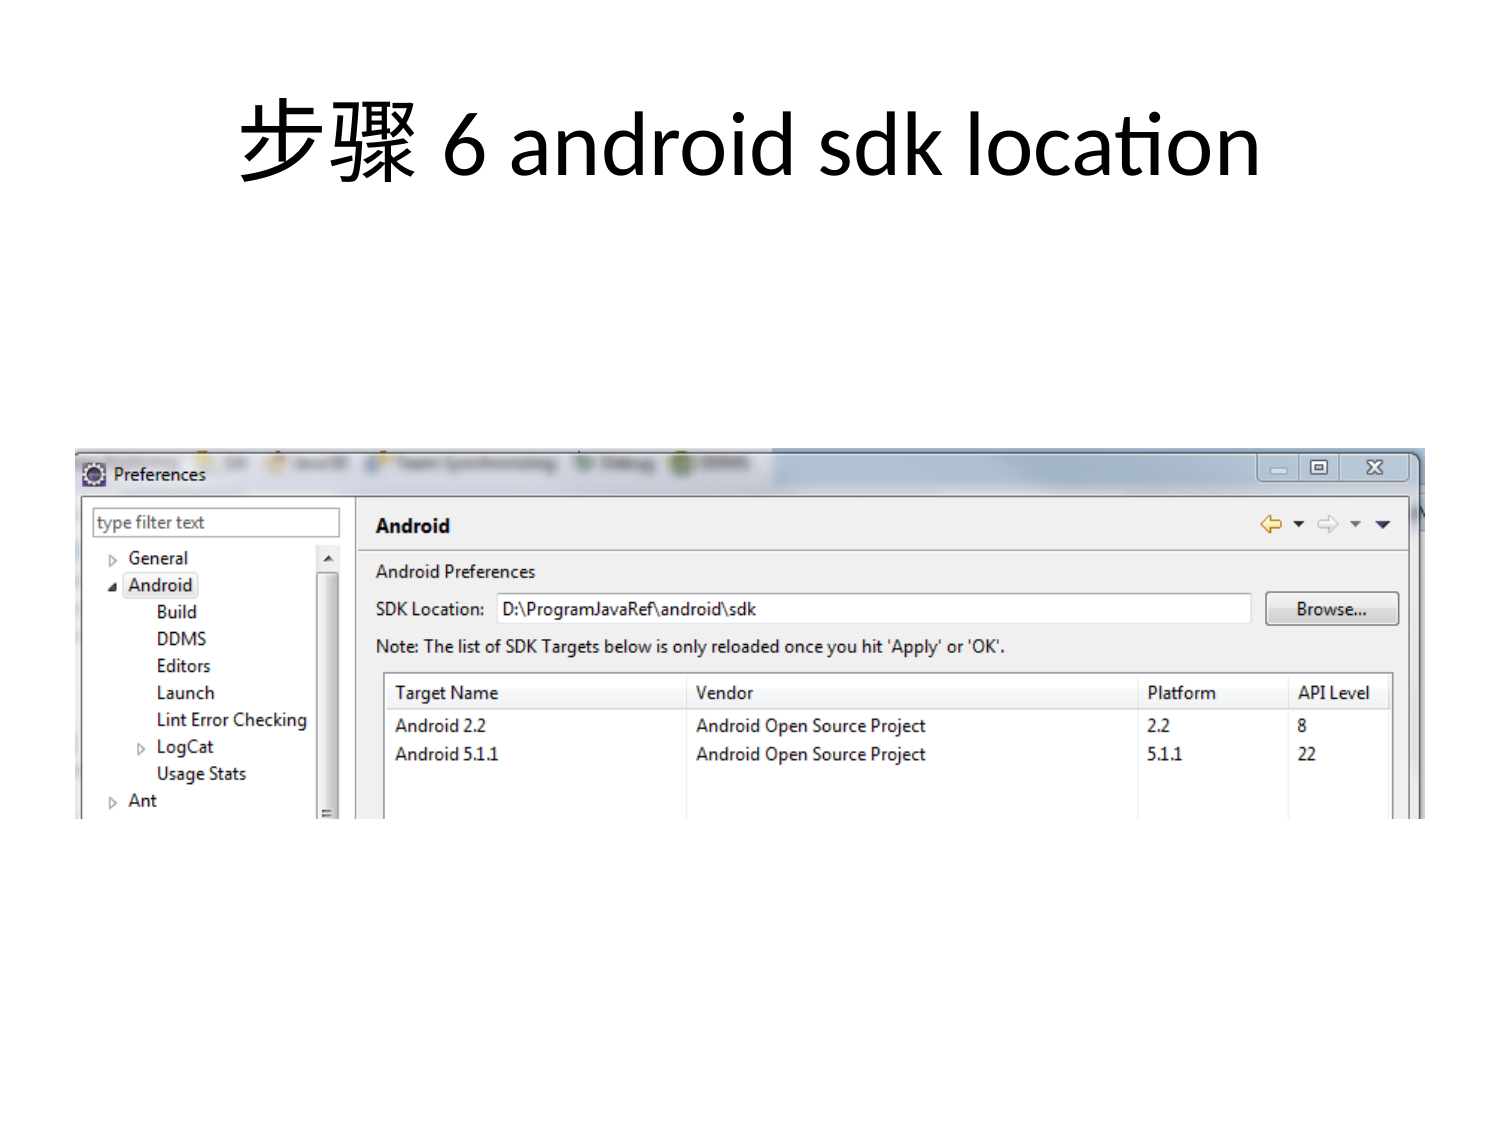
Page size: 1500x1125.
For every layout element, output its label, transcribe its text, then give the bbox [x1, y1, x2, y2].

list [74, 448, 1426, 819]
title 步骤6 android sdk location [75, 45, 1425, 233]
